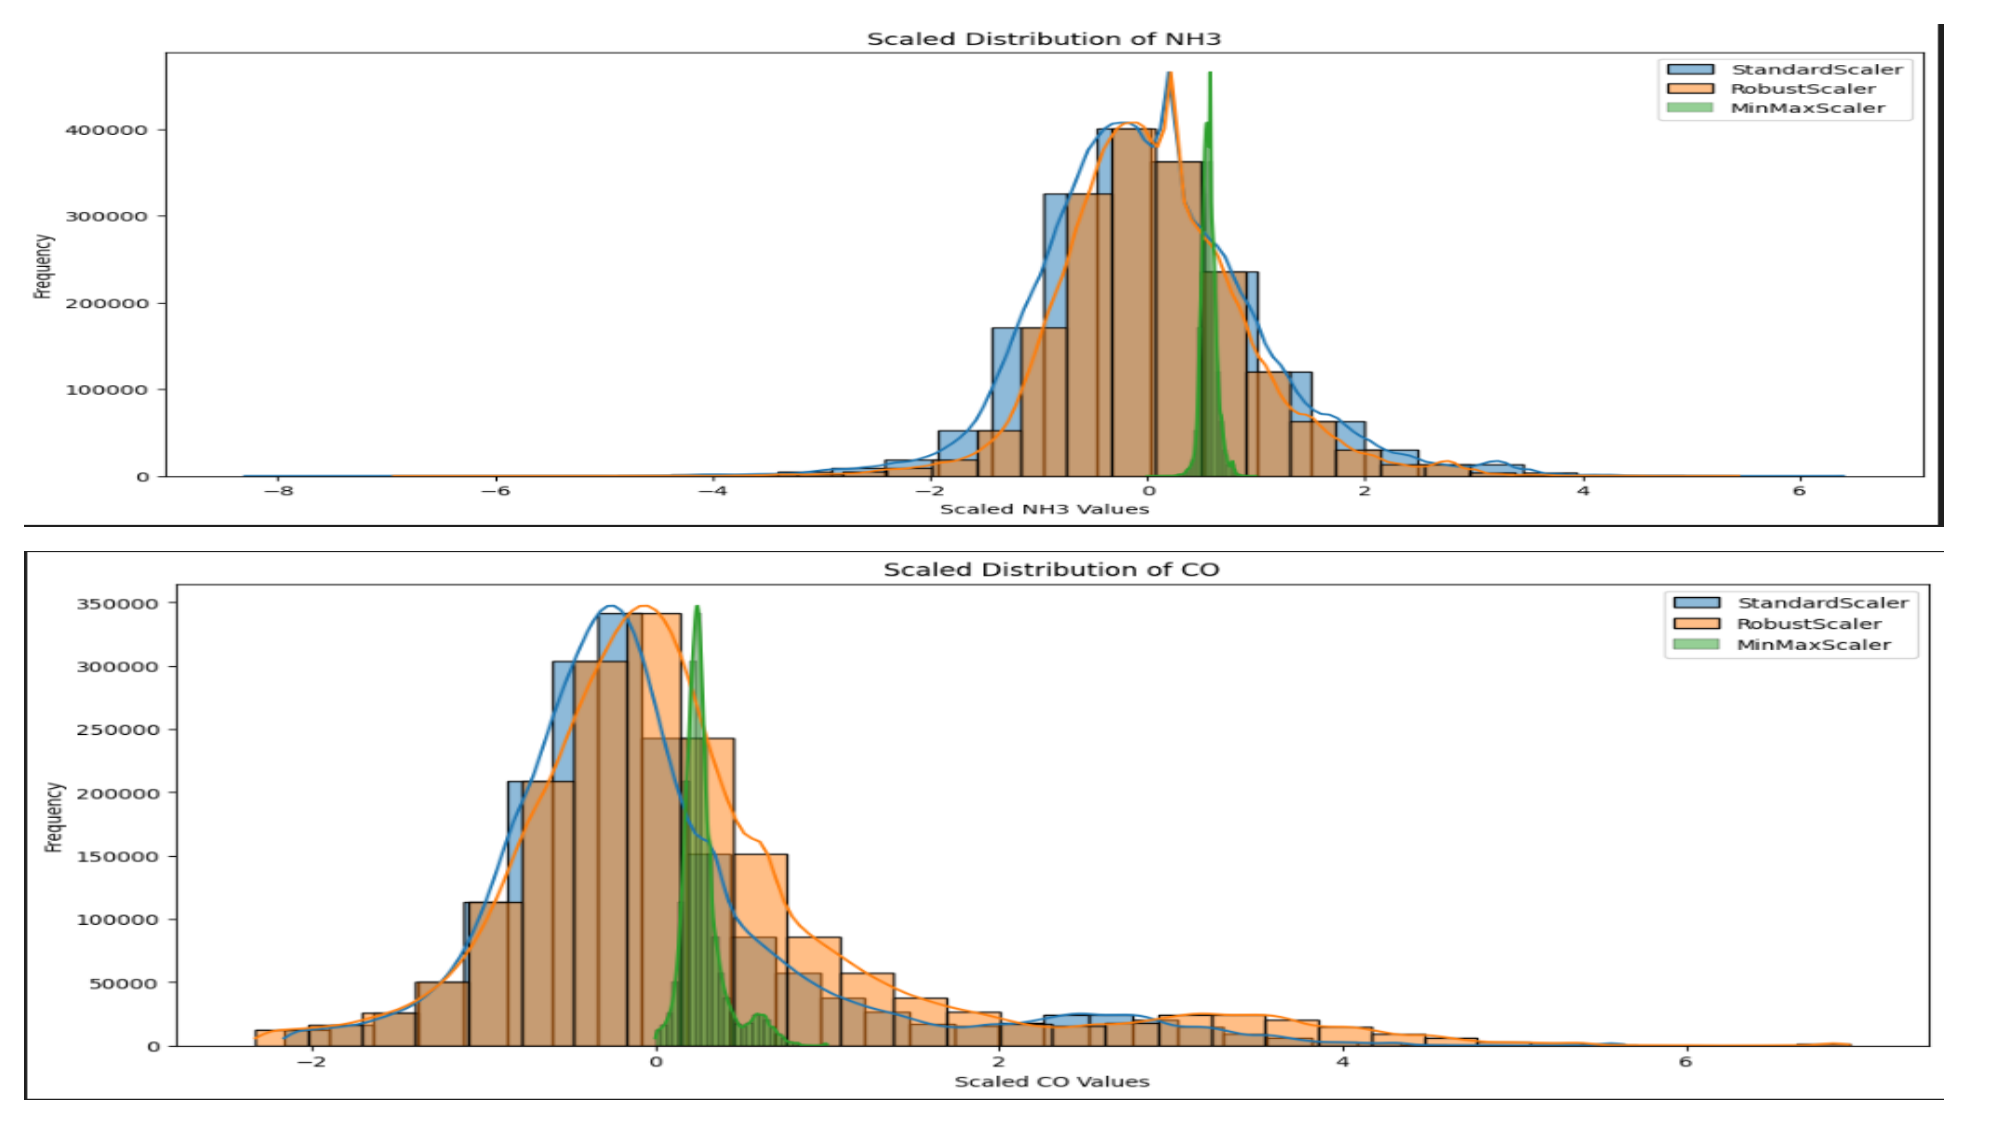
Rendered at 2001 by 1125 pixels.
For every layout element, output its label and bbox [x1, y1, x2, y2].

picture [24, 550, 1944, 1101]
picture [24, 24, 1944, 527]
